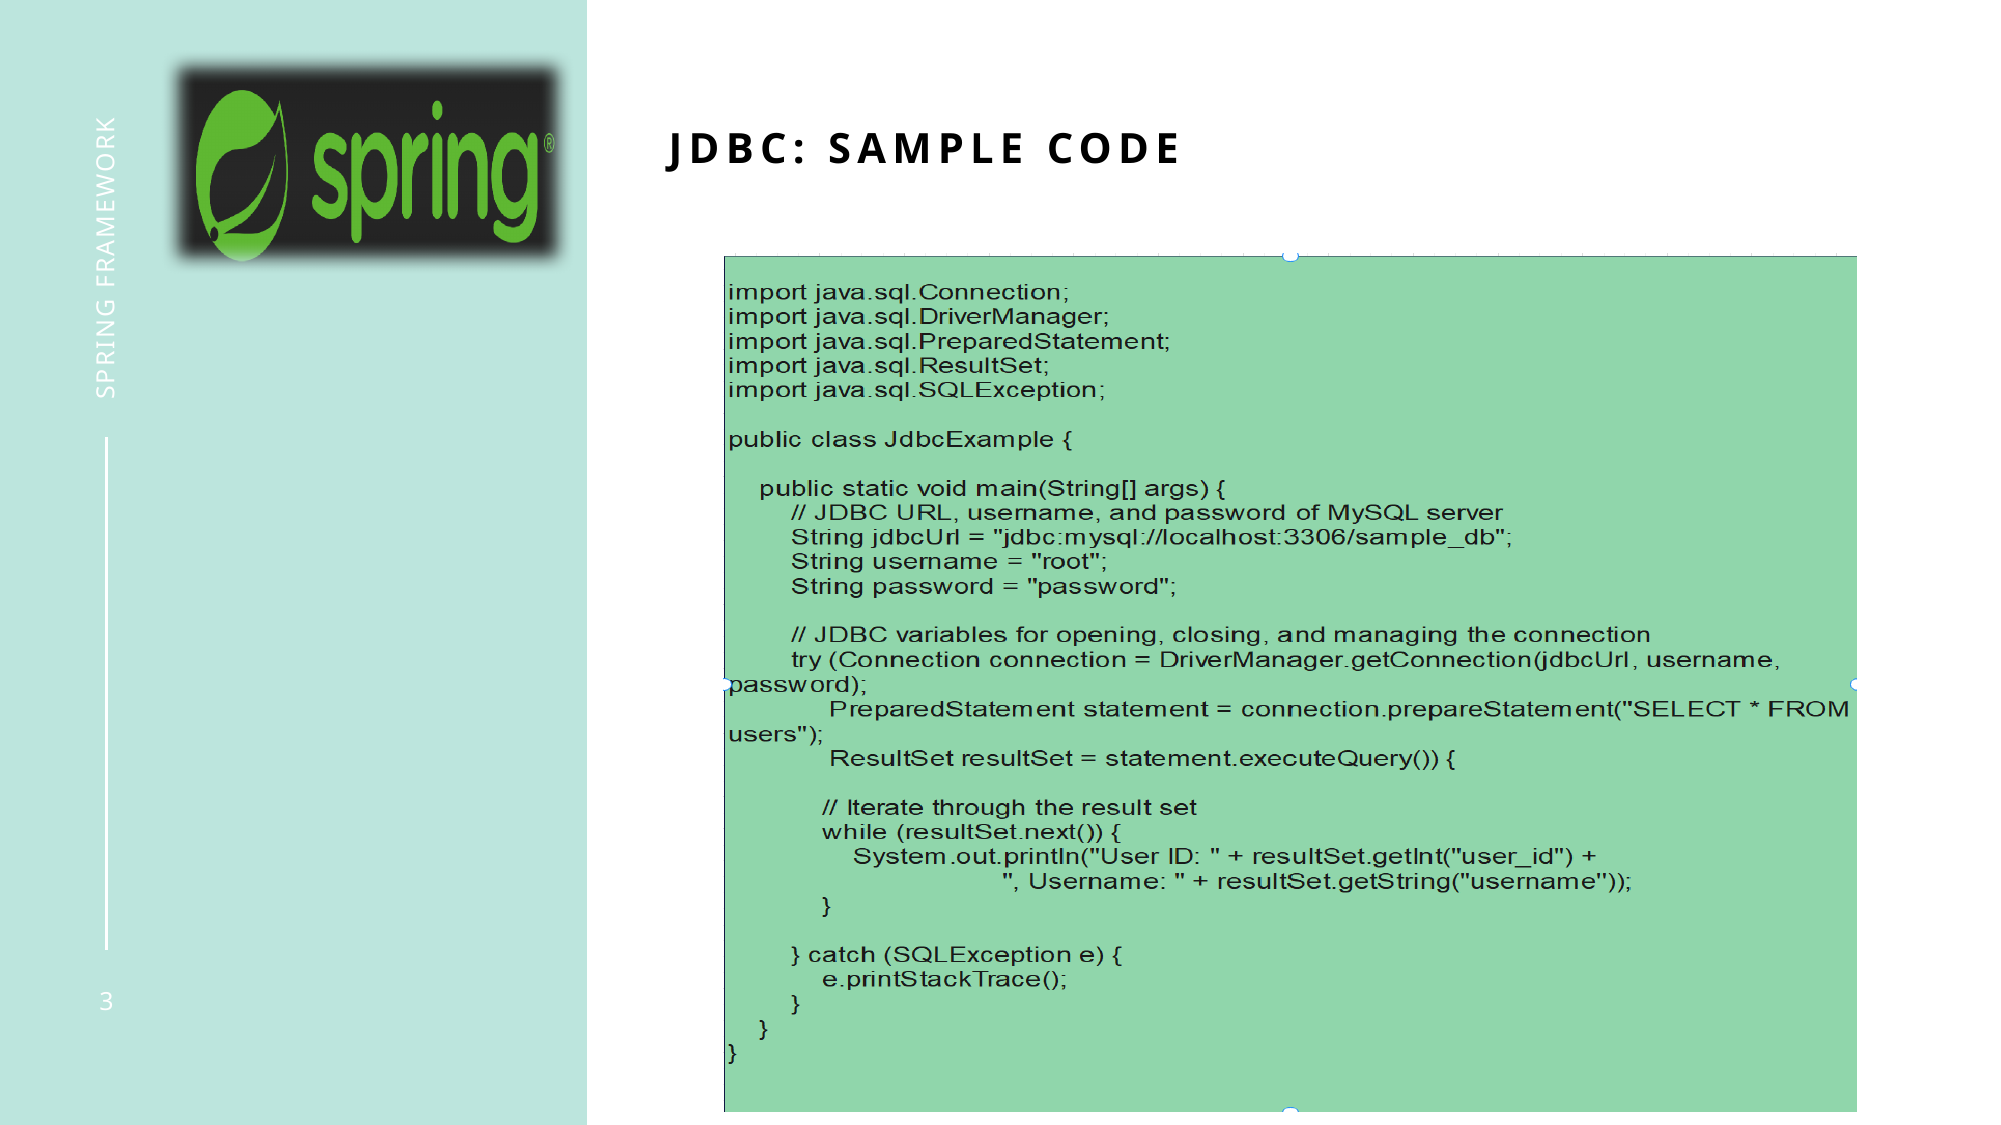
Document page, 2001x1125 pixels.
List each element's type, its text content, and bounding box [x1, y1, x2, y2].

title JDBC: Sample code [668, 127, 1839, 218]
picture [722, 253, 1857, 1112]
slide_number 3 [68, 987, 144, 1018]
footer Spring framework [90, 107, 122, 400]
picture [160, 49, 575, 275]
